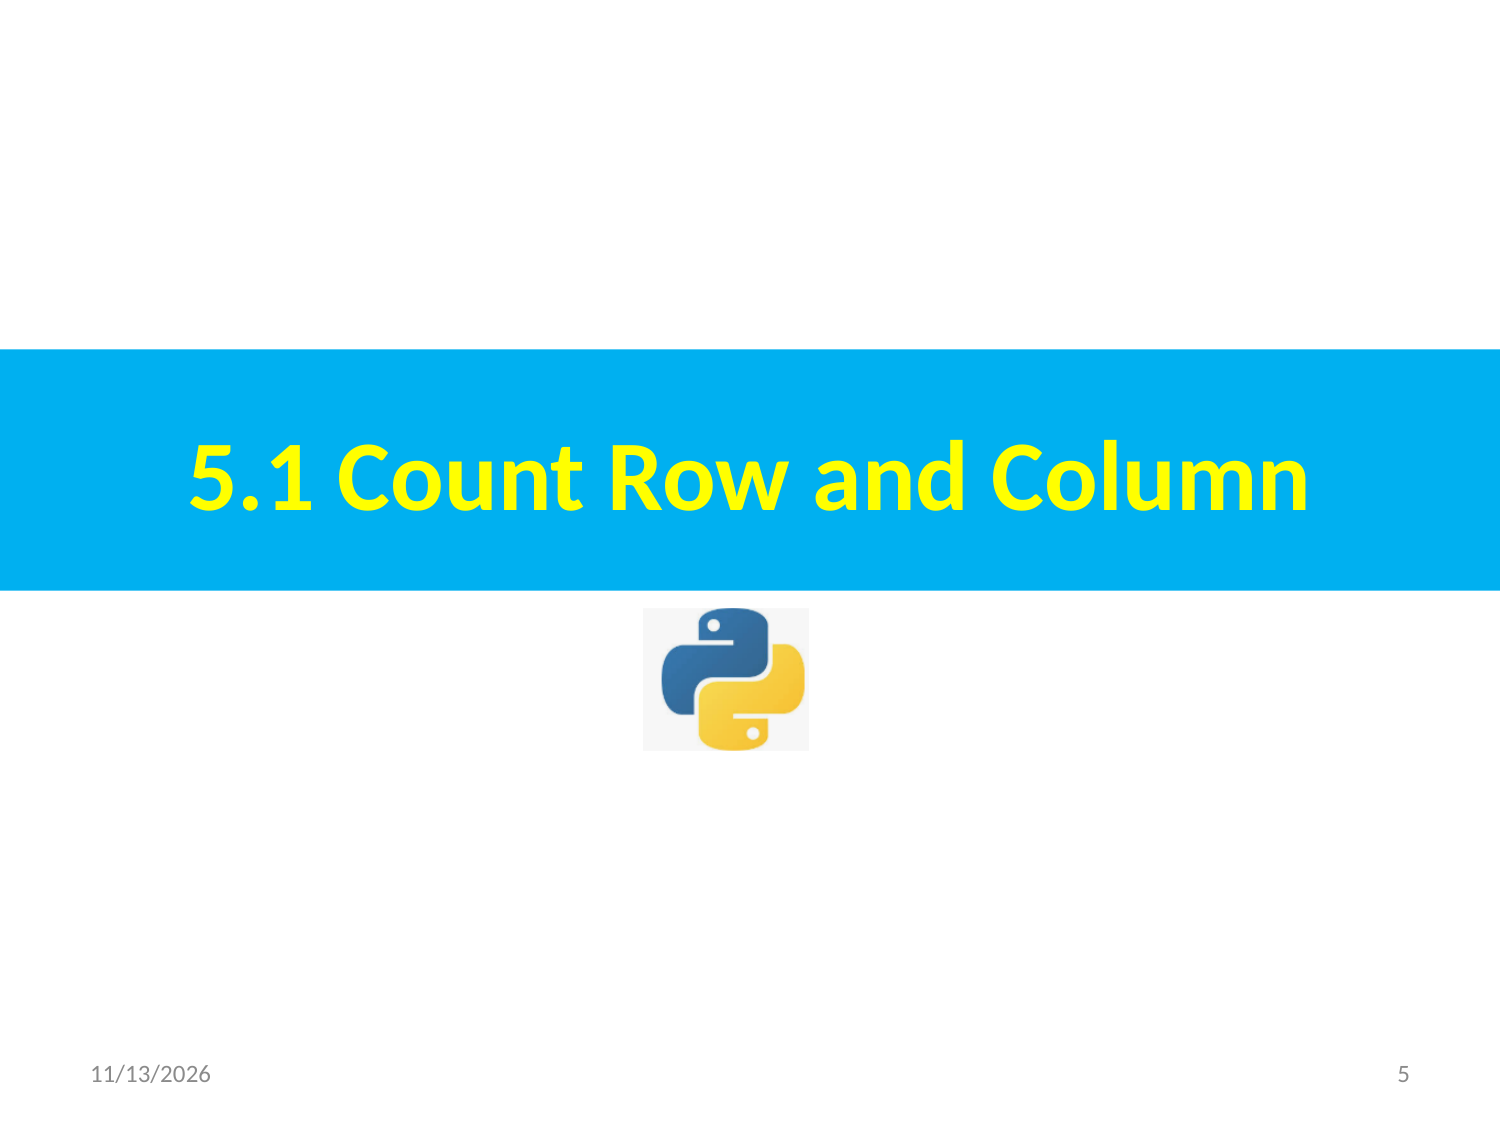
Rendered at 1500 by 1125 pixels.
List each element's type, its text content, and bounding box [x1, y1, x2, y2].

picture [643, 606, 809, 752]
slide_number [75, 1042, 425, 1103]
slide_number 5 [1074, 1042, 1425, 1103]
title 5.1 Count Row and Column [0, 349, 1500, 591]
